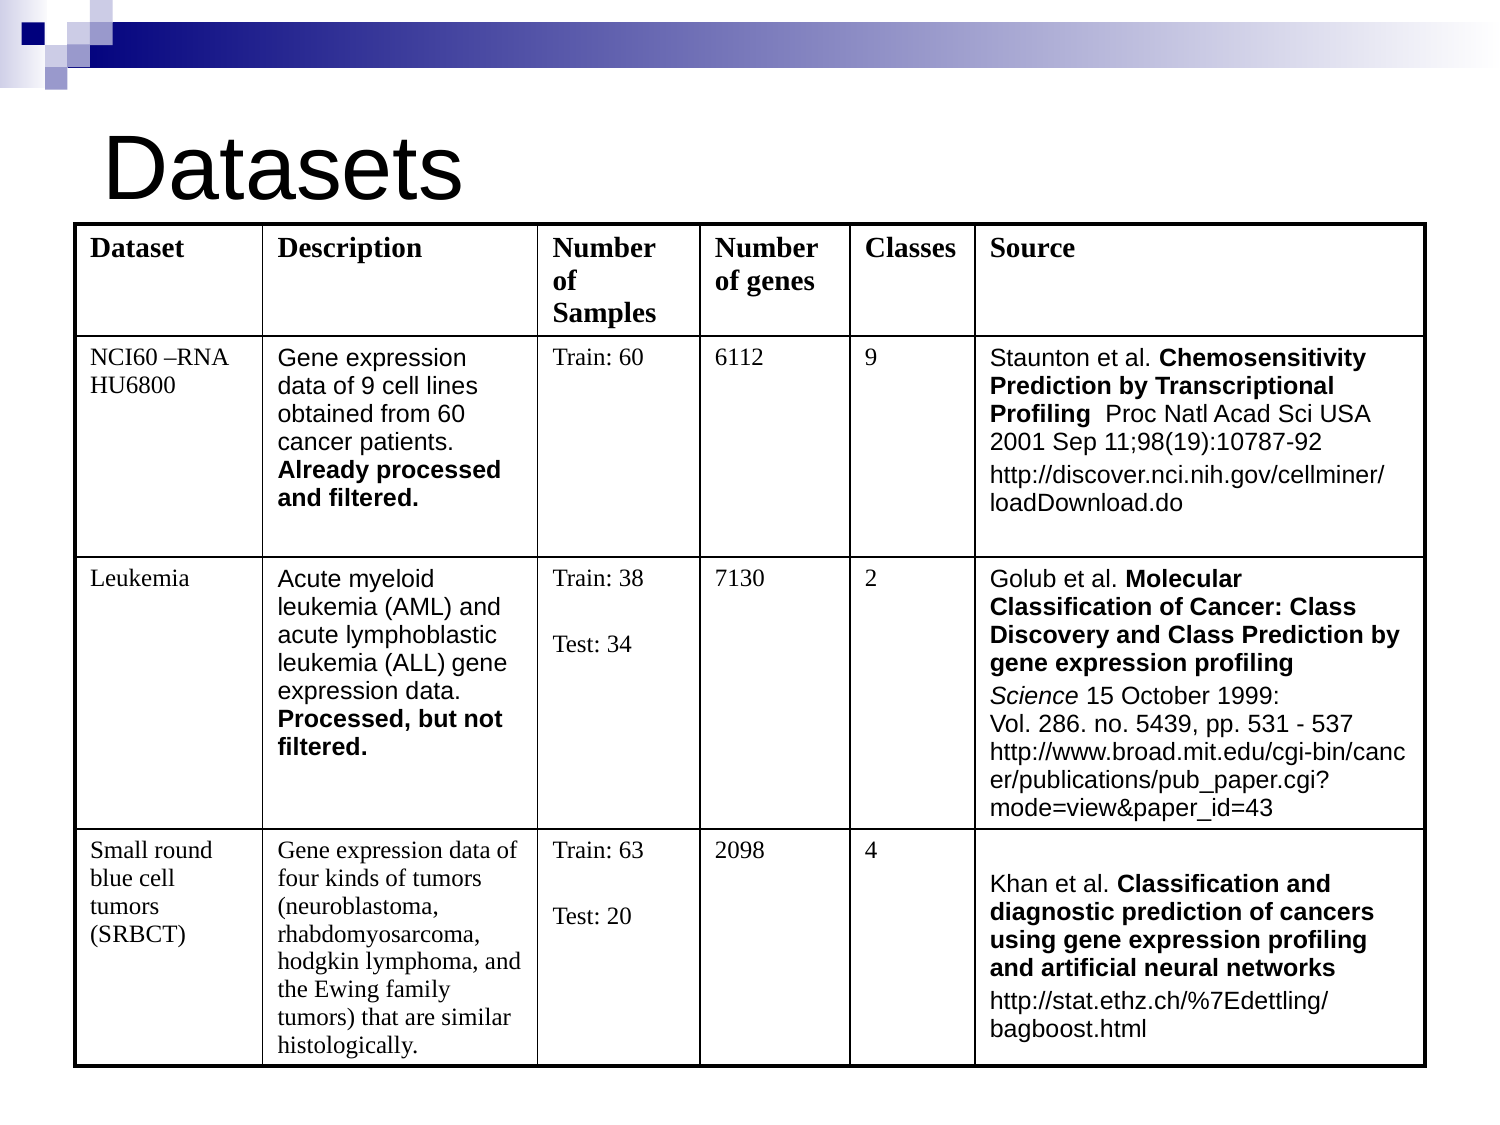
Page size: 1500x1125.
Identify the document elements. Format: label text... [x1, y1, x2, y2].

table_cell Gene expression data of four kinds of tumors (neuroblastoma, rhabdomyosarcoma, hodgkin lymphoma, and the Ewing family tumors) that are similar histologically. [263, 830, 537, 1064]
title Datasets [87, 50, 1438, 275]
table_cell 9 [851, 337, 974, 556]
table_header Number of Samples [538, 226, 699, 335]
table_header Dataset [77, 226, 262, 335]
table_cell Train: 63 Test: 20 [538, 830, 699, 1064]
table_cell 2098 [701, 830, 849, 1064]
table_cell Staunton et al. Chemosensitivity Prediction by Transcriptional Profiling Proc Natl Acad Sci USA 2001 Sep 11;98(19):10787-92 http://discover.nci.nih.gov/cellminer/loadDownload.do [976, 337, 1423, 556]
table_cell Small round blue cell tumors (SRBCT) [77, 830, 262, 1064]
table_cell Golub et al. Molecular Classification of Cancer: Class Discovery and Class Prediction by gene expression profiling Science 15 October 1999: Vol. 286. no. 5439, pp. 531 - 537 http://www.broad.mit.edu/cgi-bin/cancer/publications/pub_paper.cgi?mode=view&paper_id=43 [976, 558, 1423, 828]
table_header Source [976, 226, 1423, 335]
table_cell Train: 38 Test: 34 [538, 558, 699, 828]
table_cell 6112 [701, 337, 849, 556]
table_header Description [263, 226, 537, 335]
table_cell 4 [851, 830, 974, 1064]
table_cell Gene expression data of 9 cell lines obtained from 60 cancer patients. Already processed and filtered. [263, 337, 537, 556]
table_cell 7130 [701, 558, 849, 828]
table_cell Khan et al. Classification and diagnostic prediction of cancers using gene expression profiling and artificial neural networks http://stat.ethz.ch/%7Edettling/bagboost.html [976, 830, 1423, 1064]
table_cell NCI60 –RNA HU6800 [77, 337, 262, 556]
table_cell Train: 60 [538, 337, 699, 556]
table_cell Acute myeloid leukemia (AML) and acute lymphoblastic leukemia (ALL) gene expression data. Processed, but not filtered. [263, 558, 537, 828]
table_cell 2 [851, 558, 974, 828]
table_header Number of genes [701, 226, 849, 335]
table_header Classes [851, 226, 974, 335]
table_cell Leukemia [77, 558, 262, 828]
